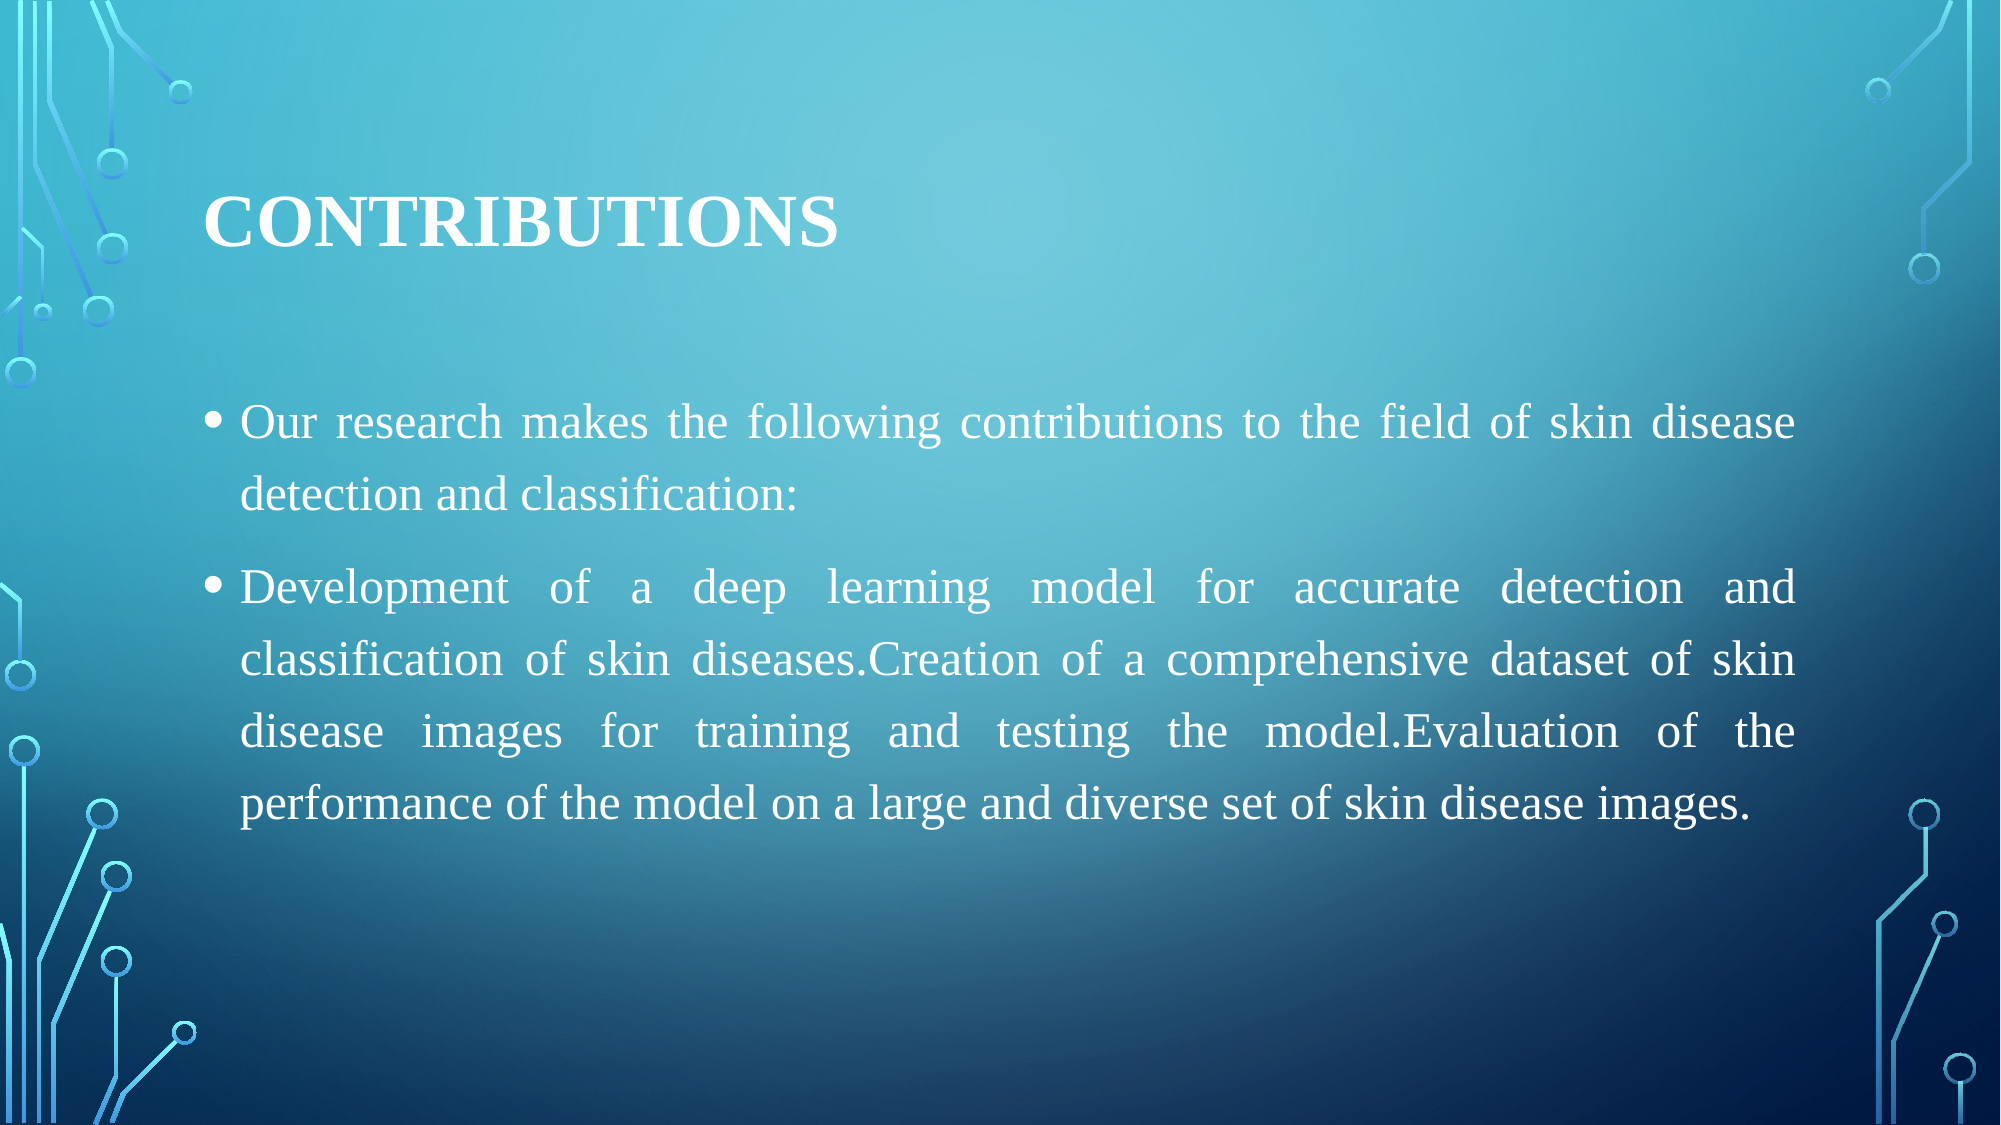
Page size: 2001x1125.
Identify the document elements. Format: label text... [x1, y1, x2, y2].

title Contributions [187, 101, 1813, 344]
list Our research makes the following contributions to the field of skin disease detection and classification: Development of a deep learning model for accurate detection and classification of skin diseases.Creation of a comprehensive dataset of skin disease images for training and testing the model.Evaluation of the performance of the model on a large and diverse set of skin disease images. [187, 369, 1813, 950]
